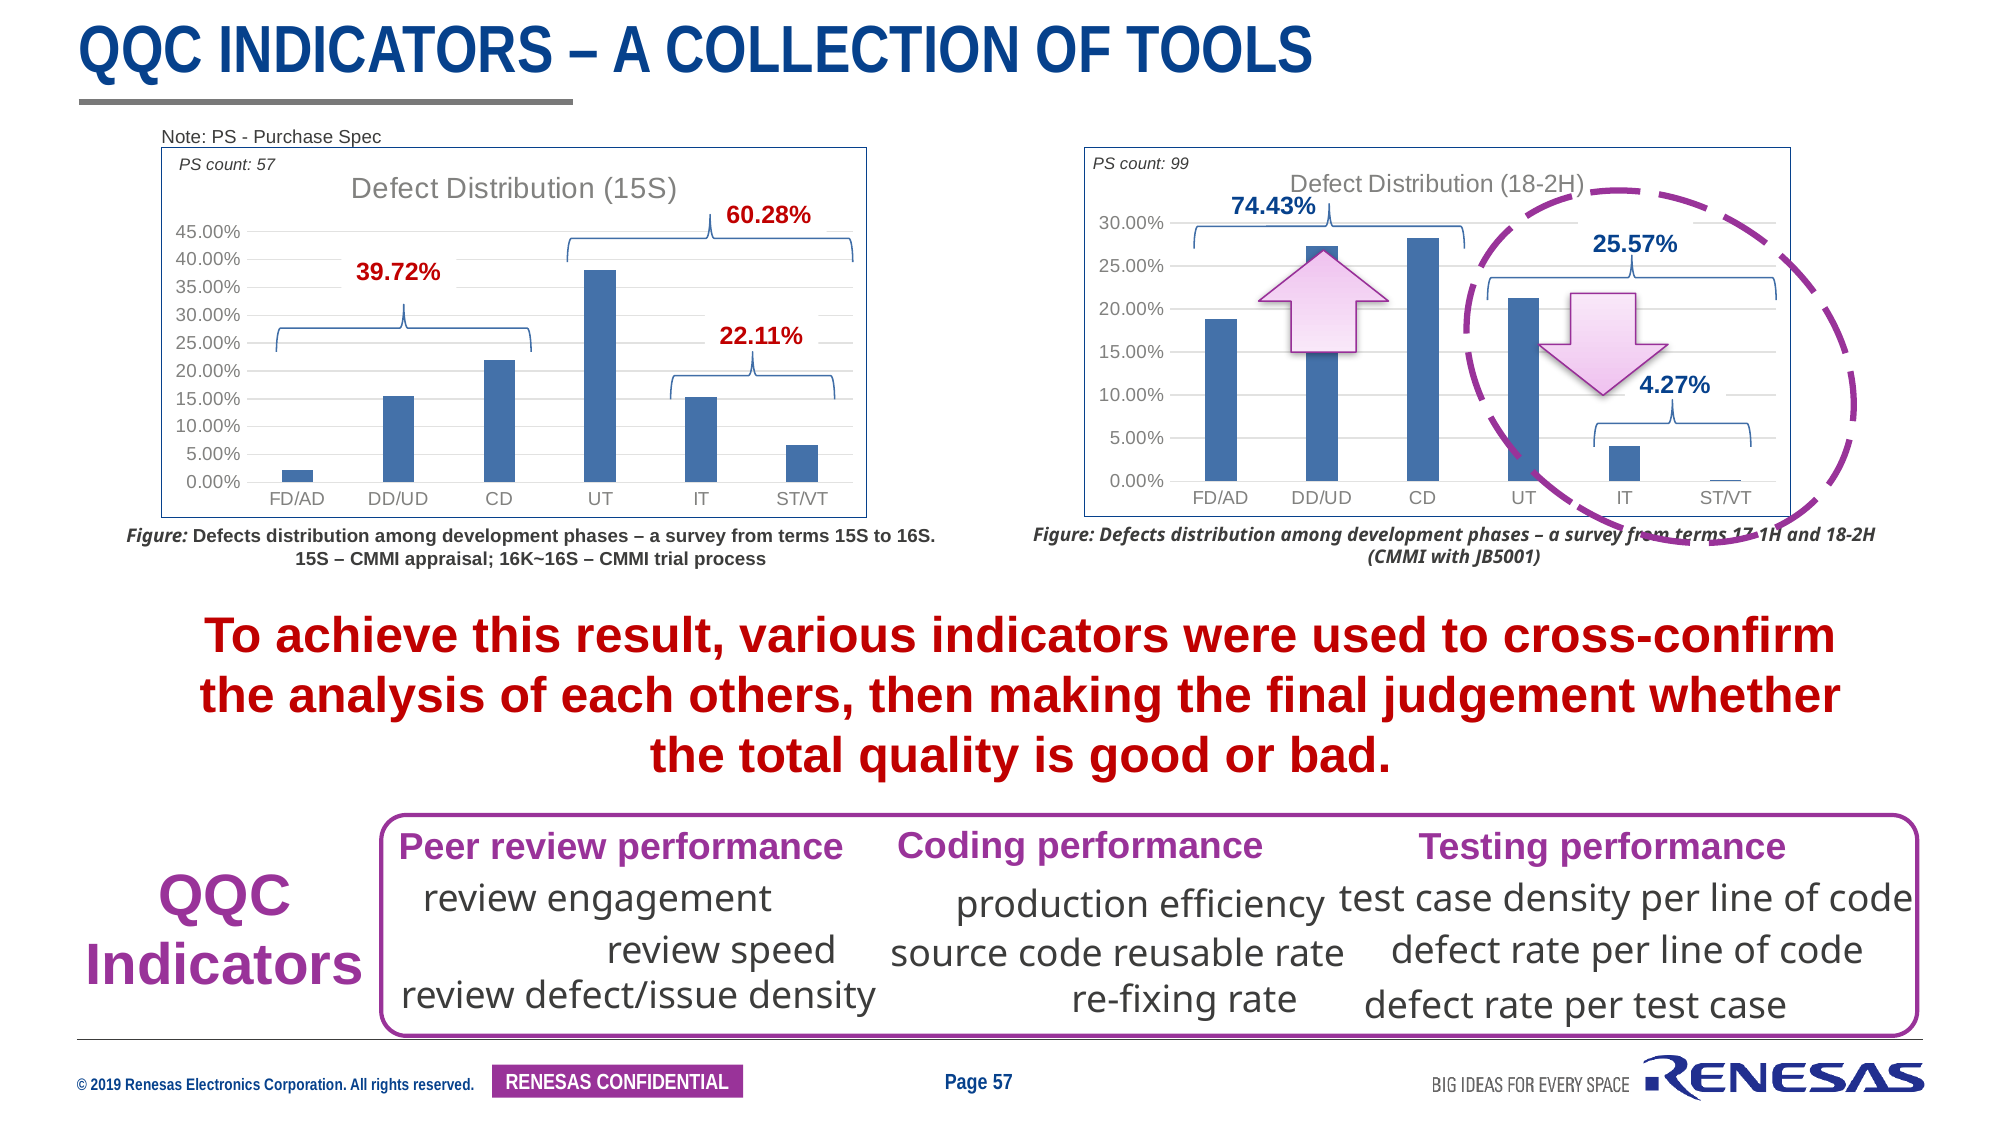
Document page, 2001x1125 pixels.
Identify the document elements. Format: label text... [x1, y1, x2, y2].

text_box To achieve this result, various indicators were used to cross-confirm the analysis of each others, then making the final judgement whether the total quality is good or bad. [174, 595, 1867, 791]
text_box [379, 812, 1920, 1038]
picture [1425, 1049, 1933, 1106]
chart [1084, 147, 1791, 517]
text_box QQC Indicators [65, 849, 379, 1004]
text_box [1796, 270, 1856, 516]
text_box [153, 145, 867, 518]
text_box [1606, 524, 1787, 546]
slide_number Page 57 [944, 1067, 1056, 1095]
text_box Figure: Defects distribution among development phases – a survey from terms 15S to 16S. 15S – CMMI appraisal; 16K~16S – CMMI trial process [94, 516, 967, 577]
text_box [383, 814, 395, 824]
text_box PS count: 99 [1078, 145, 1205, 181]
title QQC Indicators – A collection of Tools [78, 14, 1934, 88]
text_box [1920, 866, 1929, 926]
text_box Figure: Defects distribution among development phases – a survey from terms 17-1H and 18-2H (CMMI with JB5001) [997, 515, 1911, 575]
text_box Note: PS - Purchase Spec [146, 117, 397, 155]
